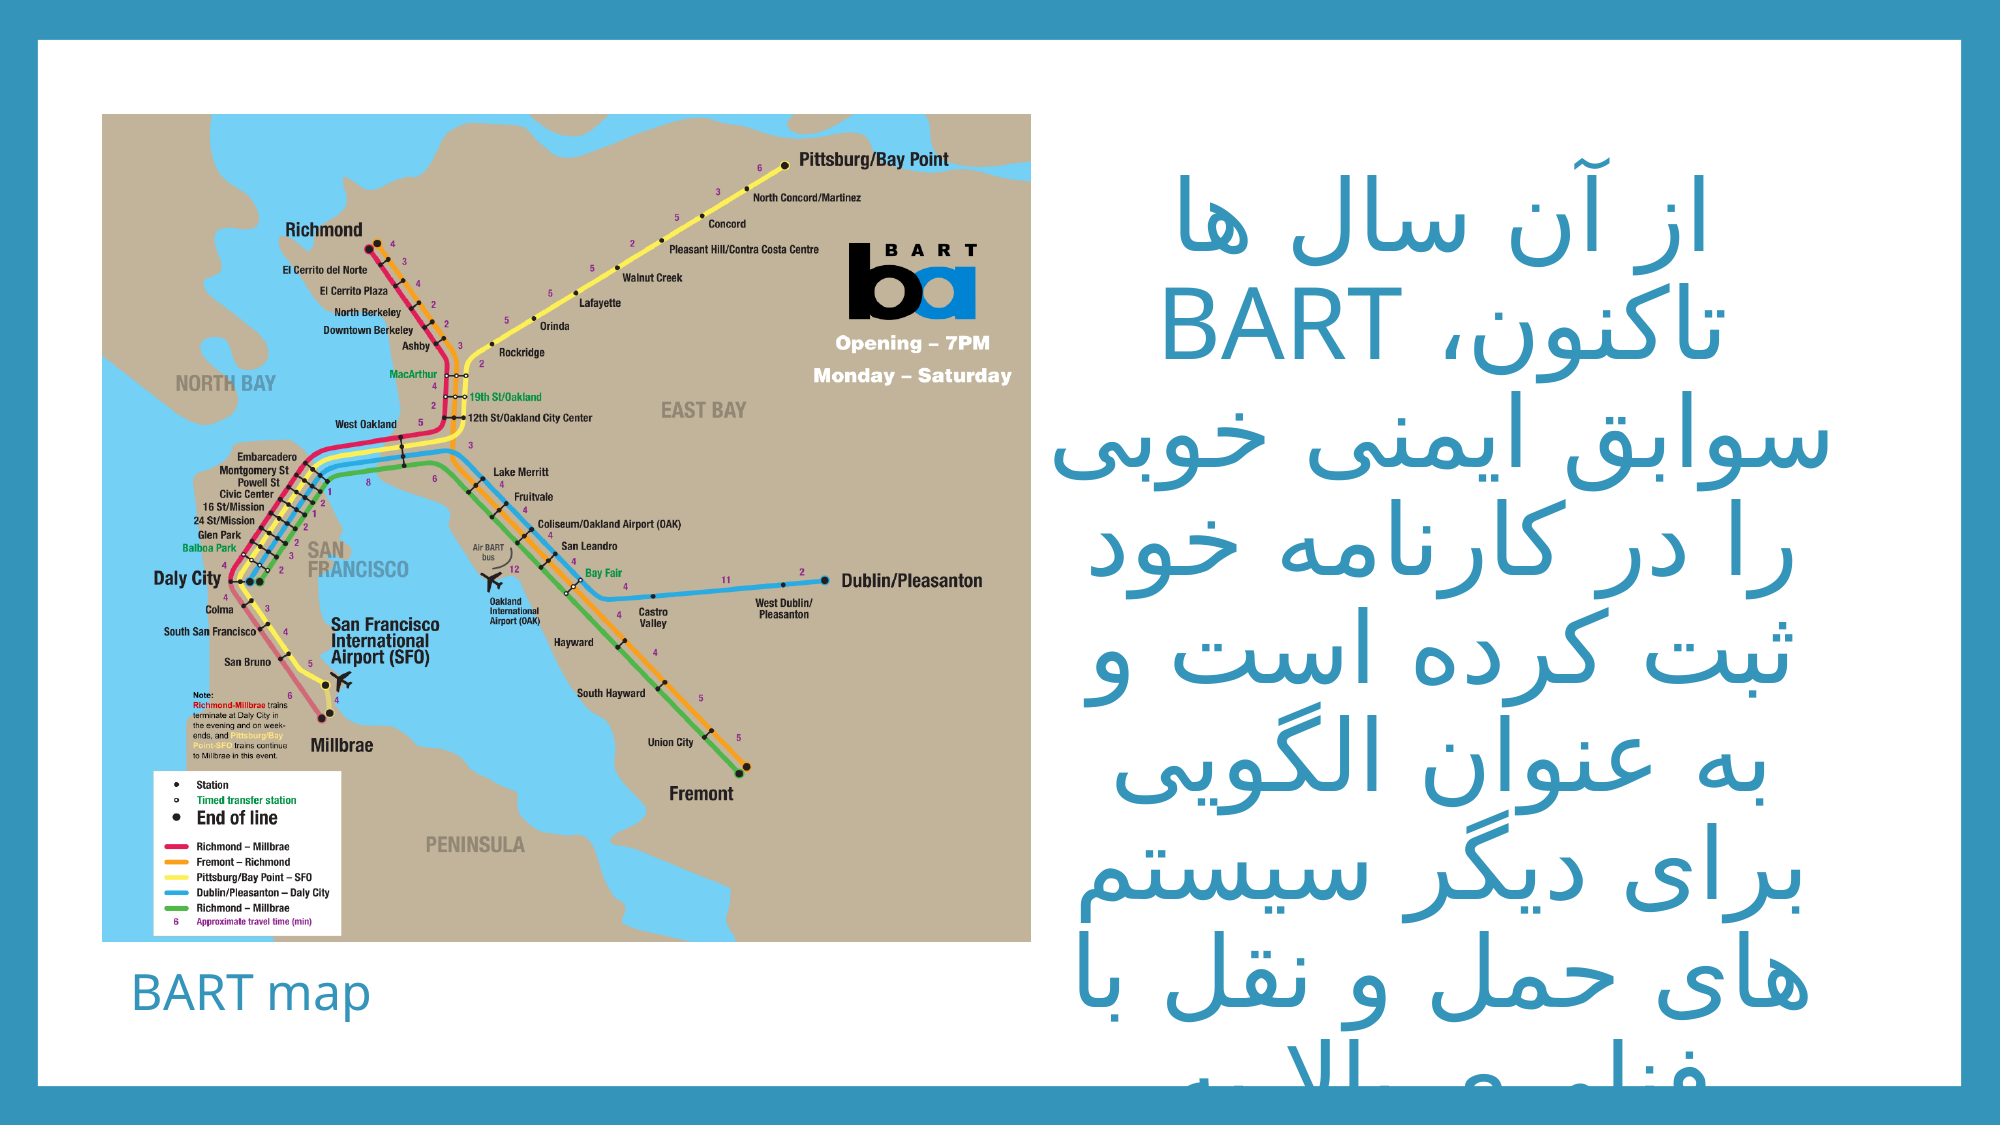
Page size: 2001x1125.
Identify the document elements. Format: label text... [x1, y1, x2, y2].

list از آن سال ها تاکنون، BART سوابق ایمنی خوبی را در کارنامه خود ثبت کرده است و به عنوان الگویی برای دیگر سیستم های حمل و نقل با فناوری بالا به خدمت رسانی مشغول است. [1036, 158, 1855, 899]
title BART map [102, 950, 789, 1125]
picture [102, 114, 1032, 943]
